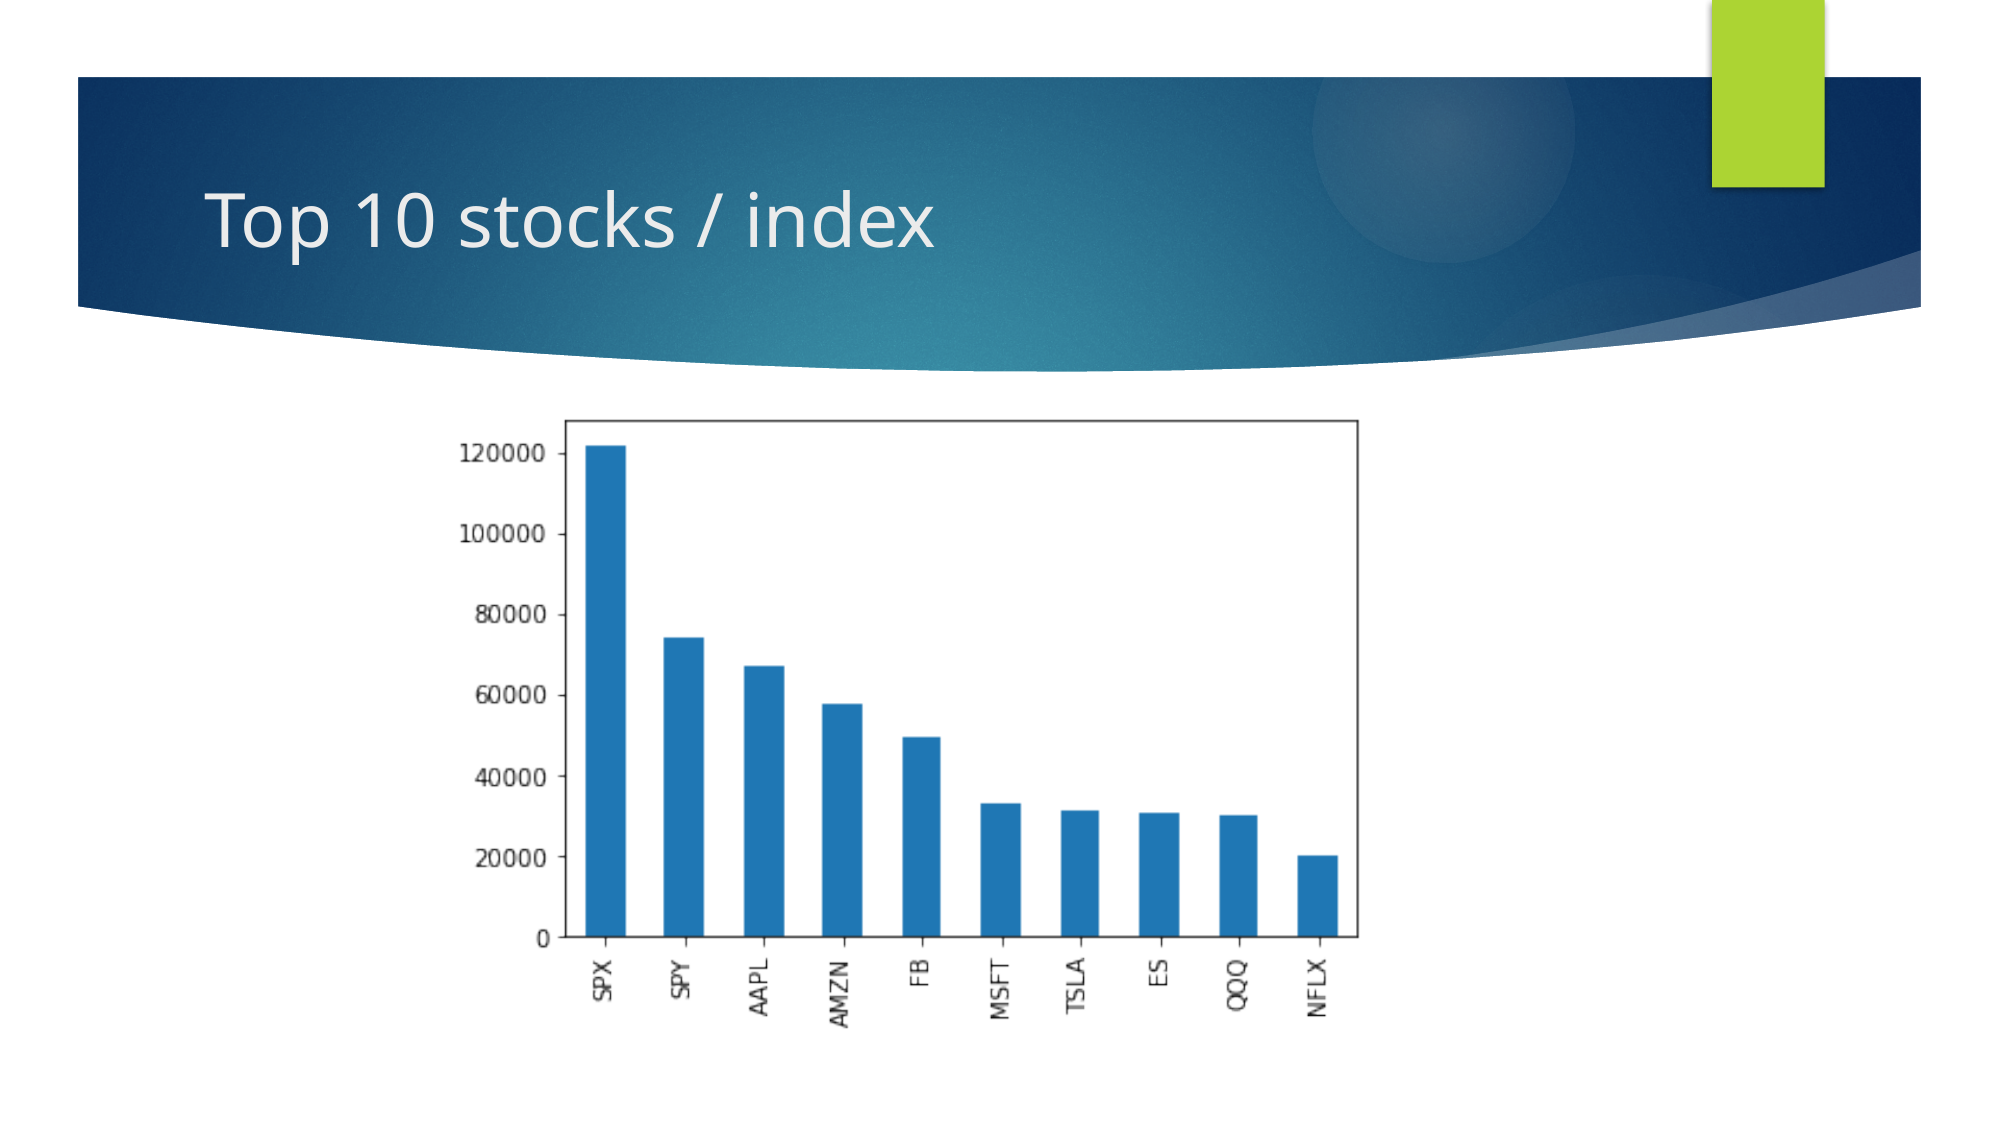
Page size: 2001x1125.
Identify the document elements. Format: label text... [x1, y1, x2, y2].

picture [442, 406, 1375, 1041]
title Top 10 stocks / index [189, 159, 1627, 276]
